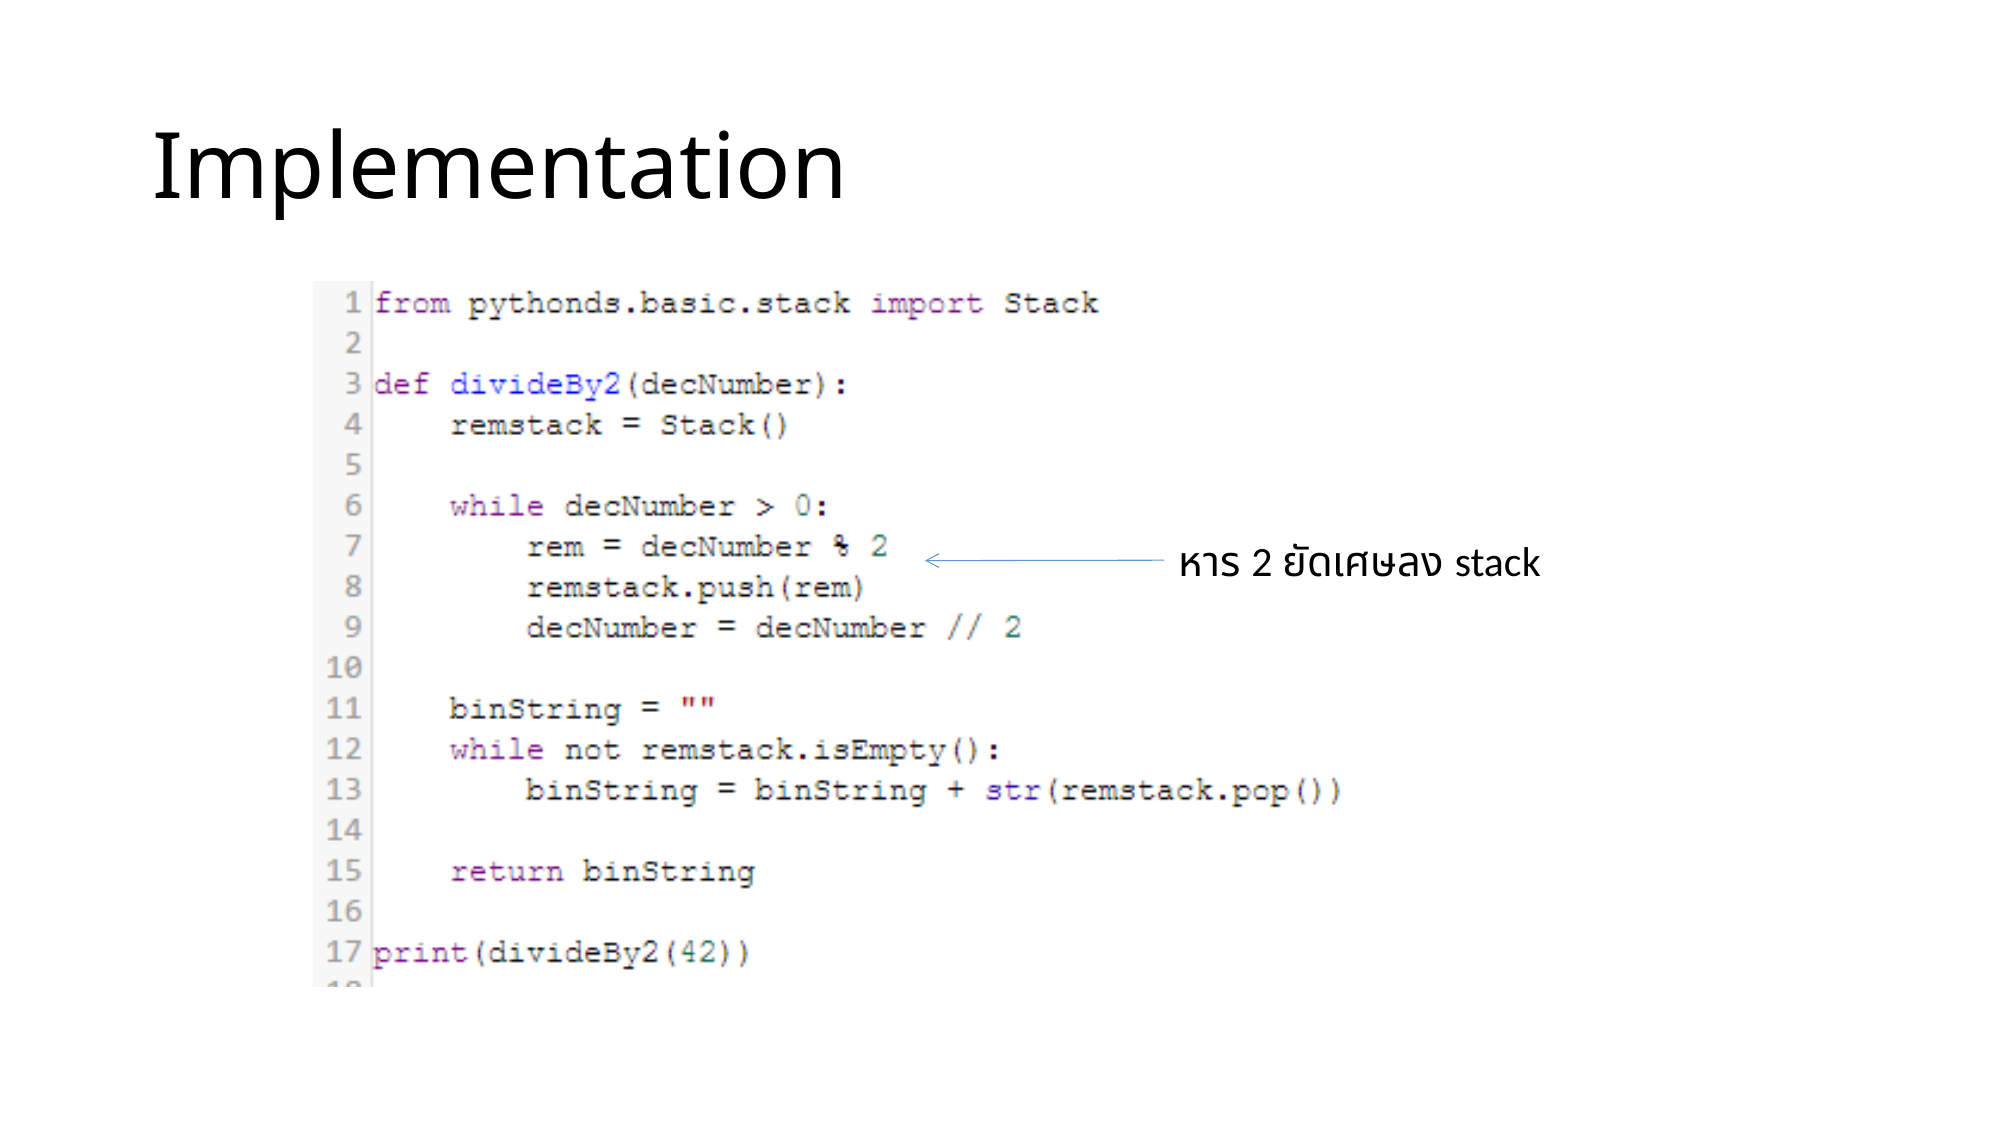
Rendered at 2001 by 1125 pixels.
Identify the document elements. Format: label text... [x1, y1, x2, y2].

picture [312, 281, 1423, 987]
title Implementation [137, 59, 1863, 278]
text_box หาร 2 ยัดเศษลง stack [1423, 527, 1556, 593]
